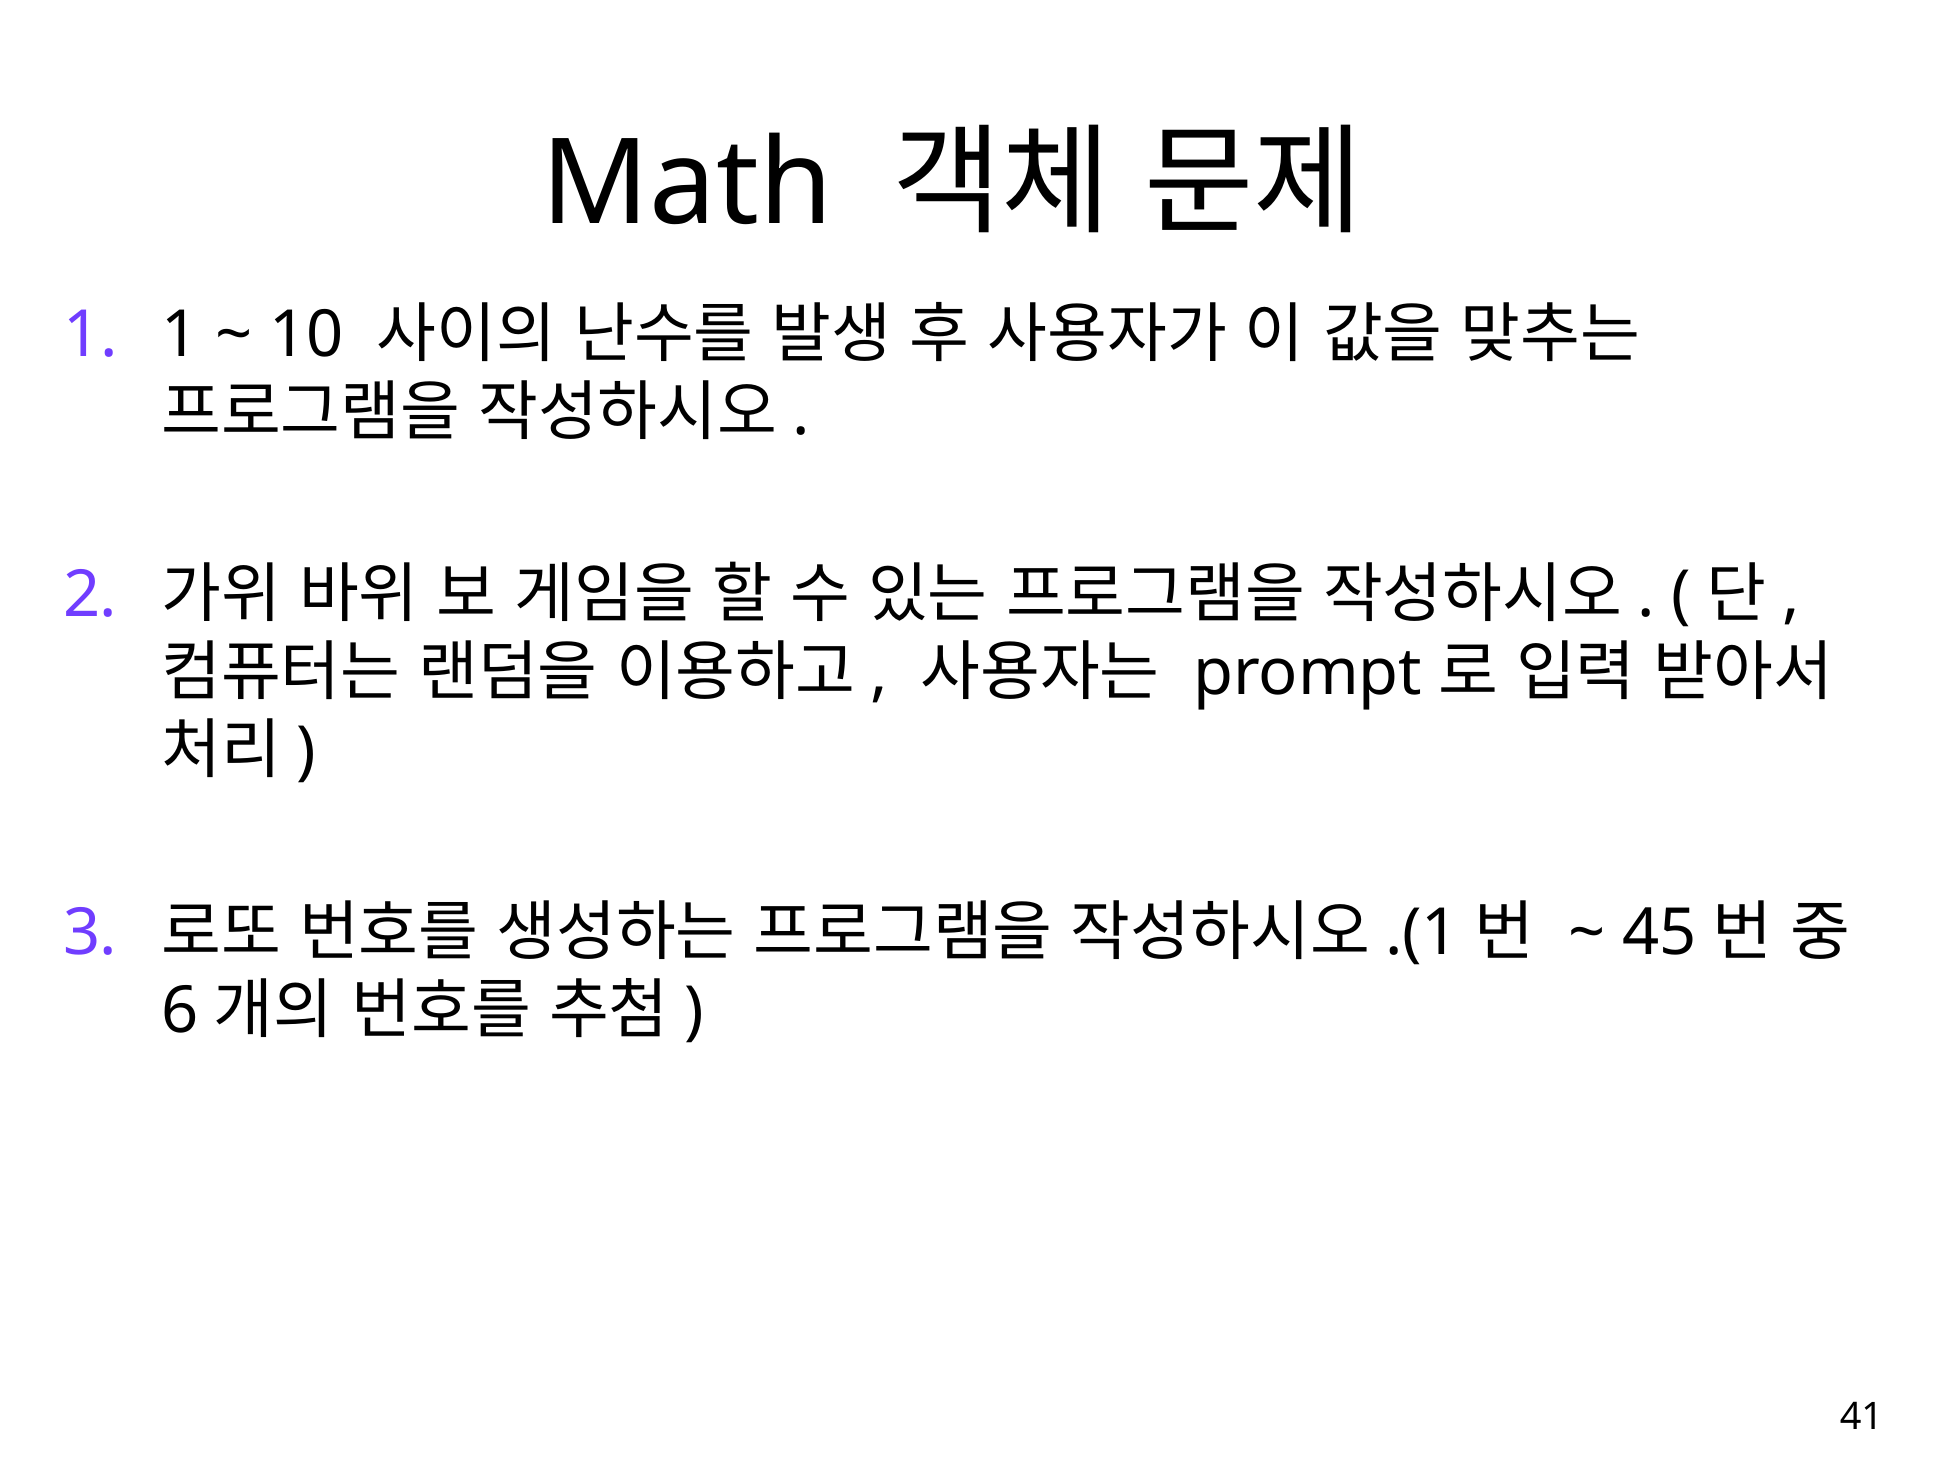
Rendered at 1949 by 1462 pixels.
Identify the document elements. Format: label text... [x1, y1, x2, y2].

list 1 ~ 10 사이의 난수를 발생 후 사용자가 이 값을 맞추는 프로그램을 작성하시오. 가위 바위 보 게임을 할 수 있는 프로그램을 작성하시오. (단, 컴퓨터는 랜덤을 이용하고, 사용자는 prompt로 입력 받아서 처리) 로또 번호를 생성하는 프로그램을 작성하시오.(1번 ~ 45번 중 6개의 번호를 추첨) [48, 284, 1897, 1343]
slide_number 41 [1496, 1372, 1899, 1462]
title Math 객체 문제 [156, 92, 1749, 255]
